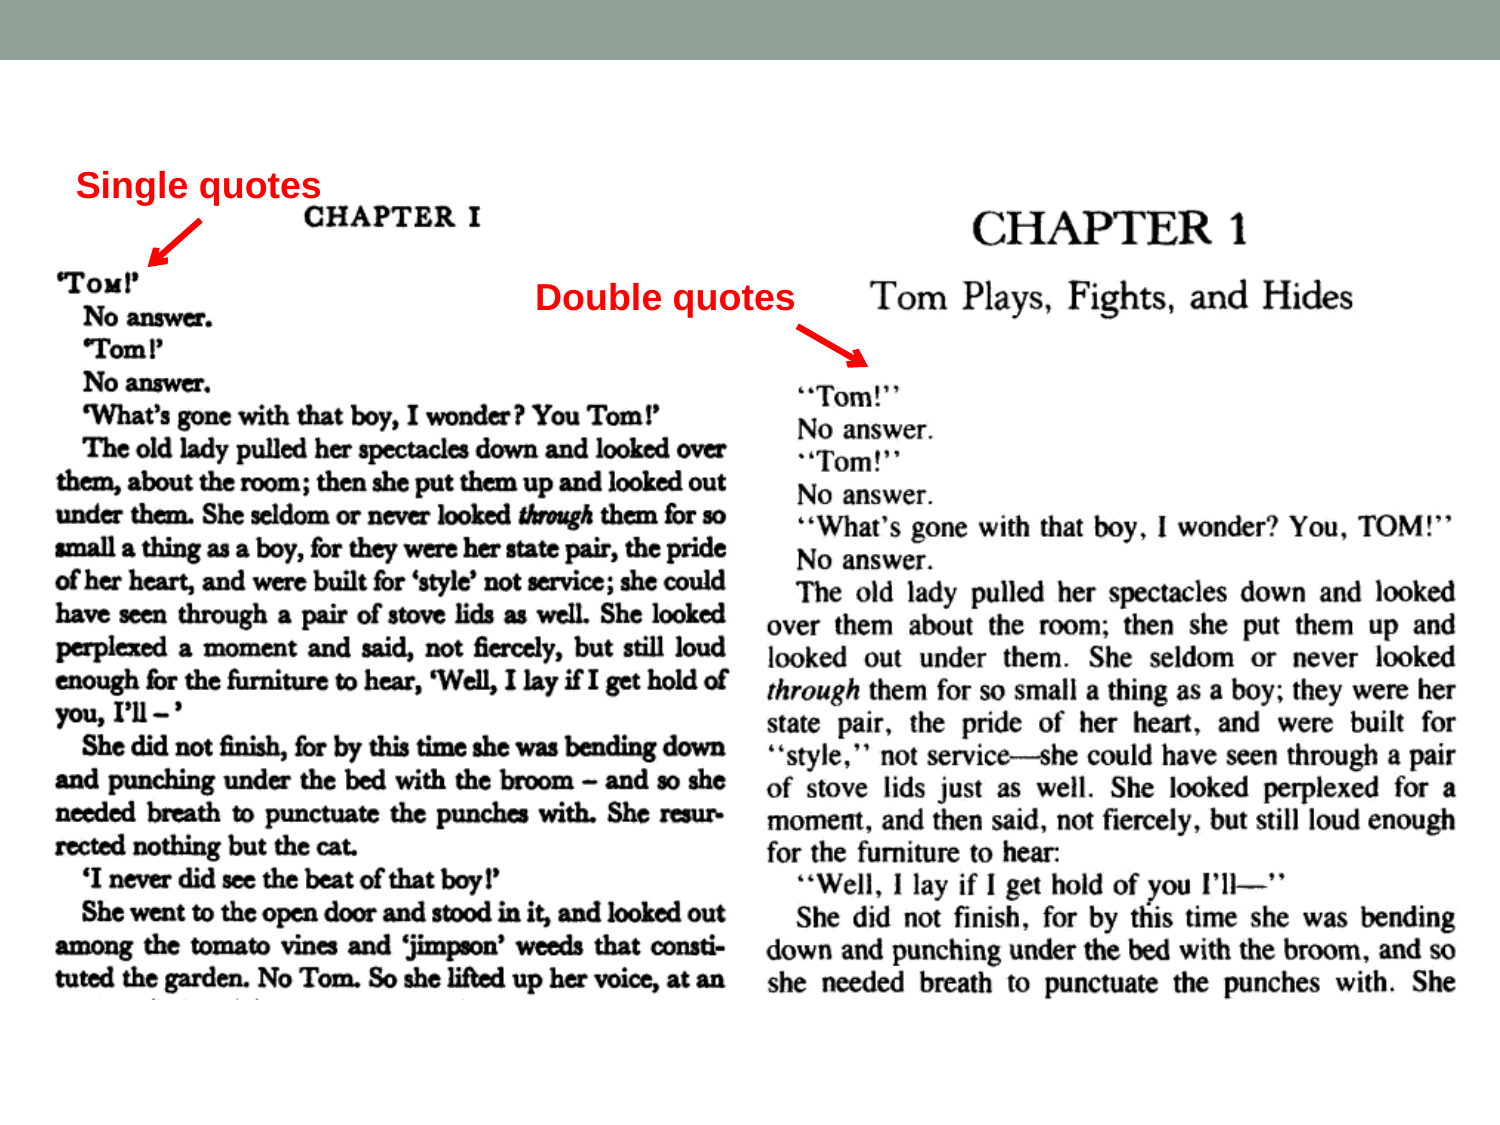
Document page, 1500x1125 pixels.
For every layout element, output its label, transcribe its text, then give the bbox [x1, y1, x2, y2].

picture [41, 195, 1473, 1000]
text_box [147, 219, 201, 268]
text_box Single quotes [61, 153, 338, 193]
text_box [796, 326, 869, 368]
